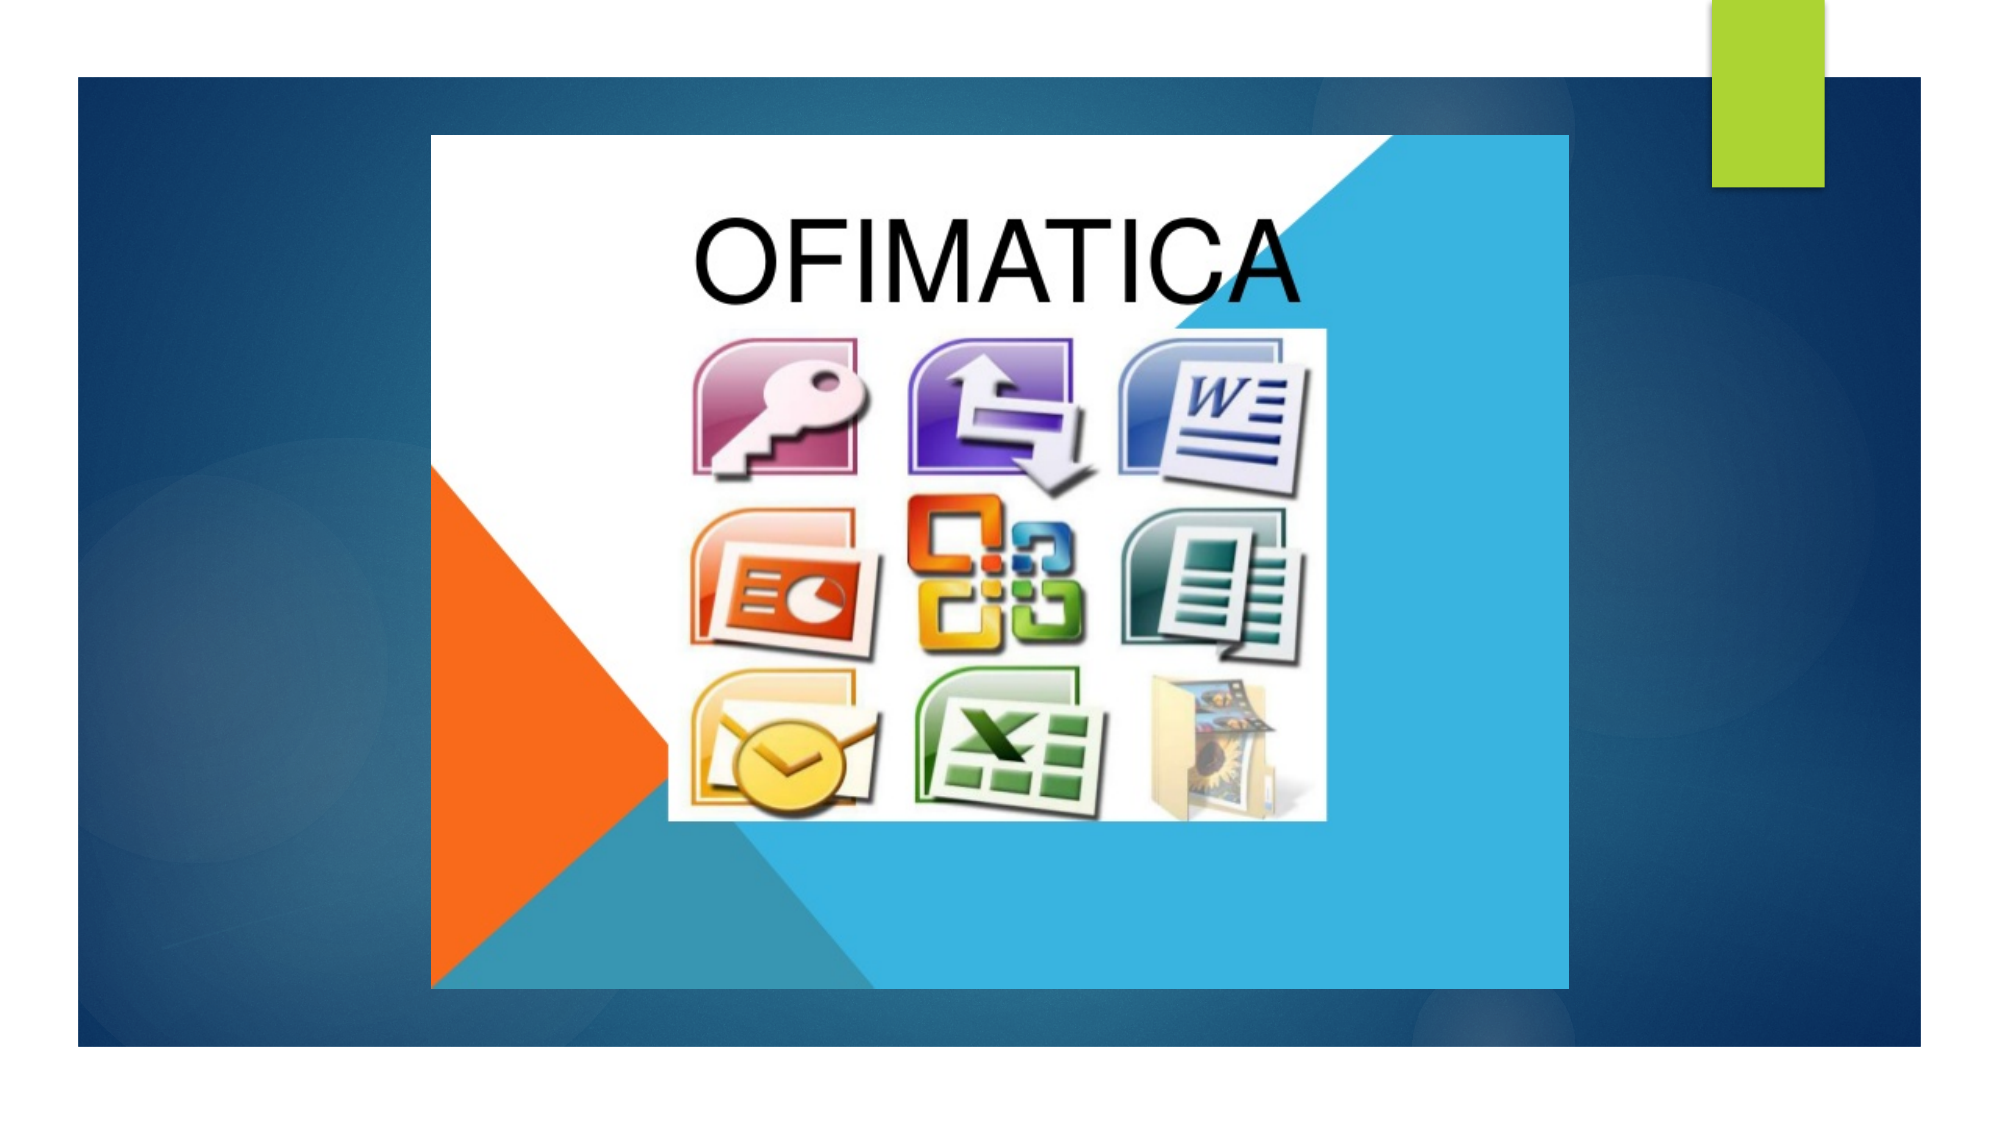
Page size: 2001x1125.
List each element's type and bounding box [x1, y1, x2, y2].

picture [430, 135, 1569, 990]
